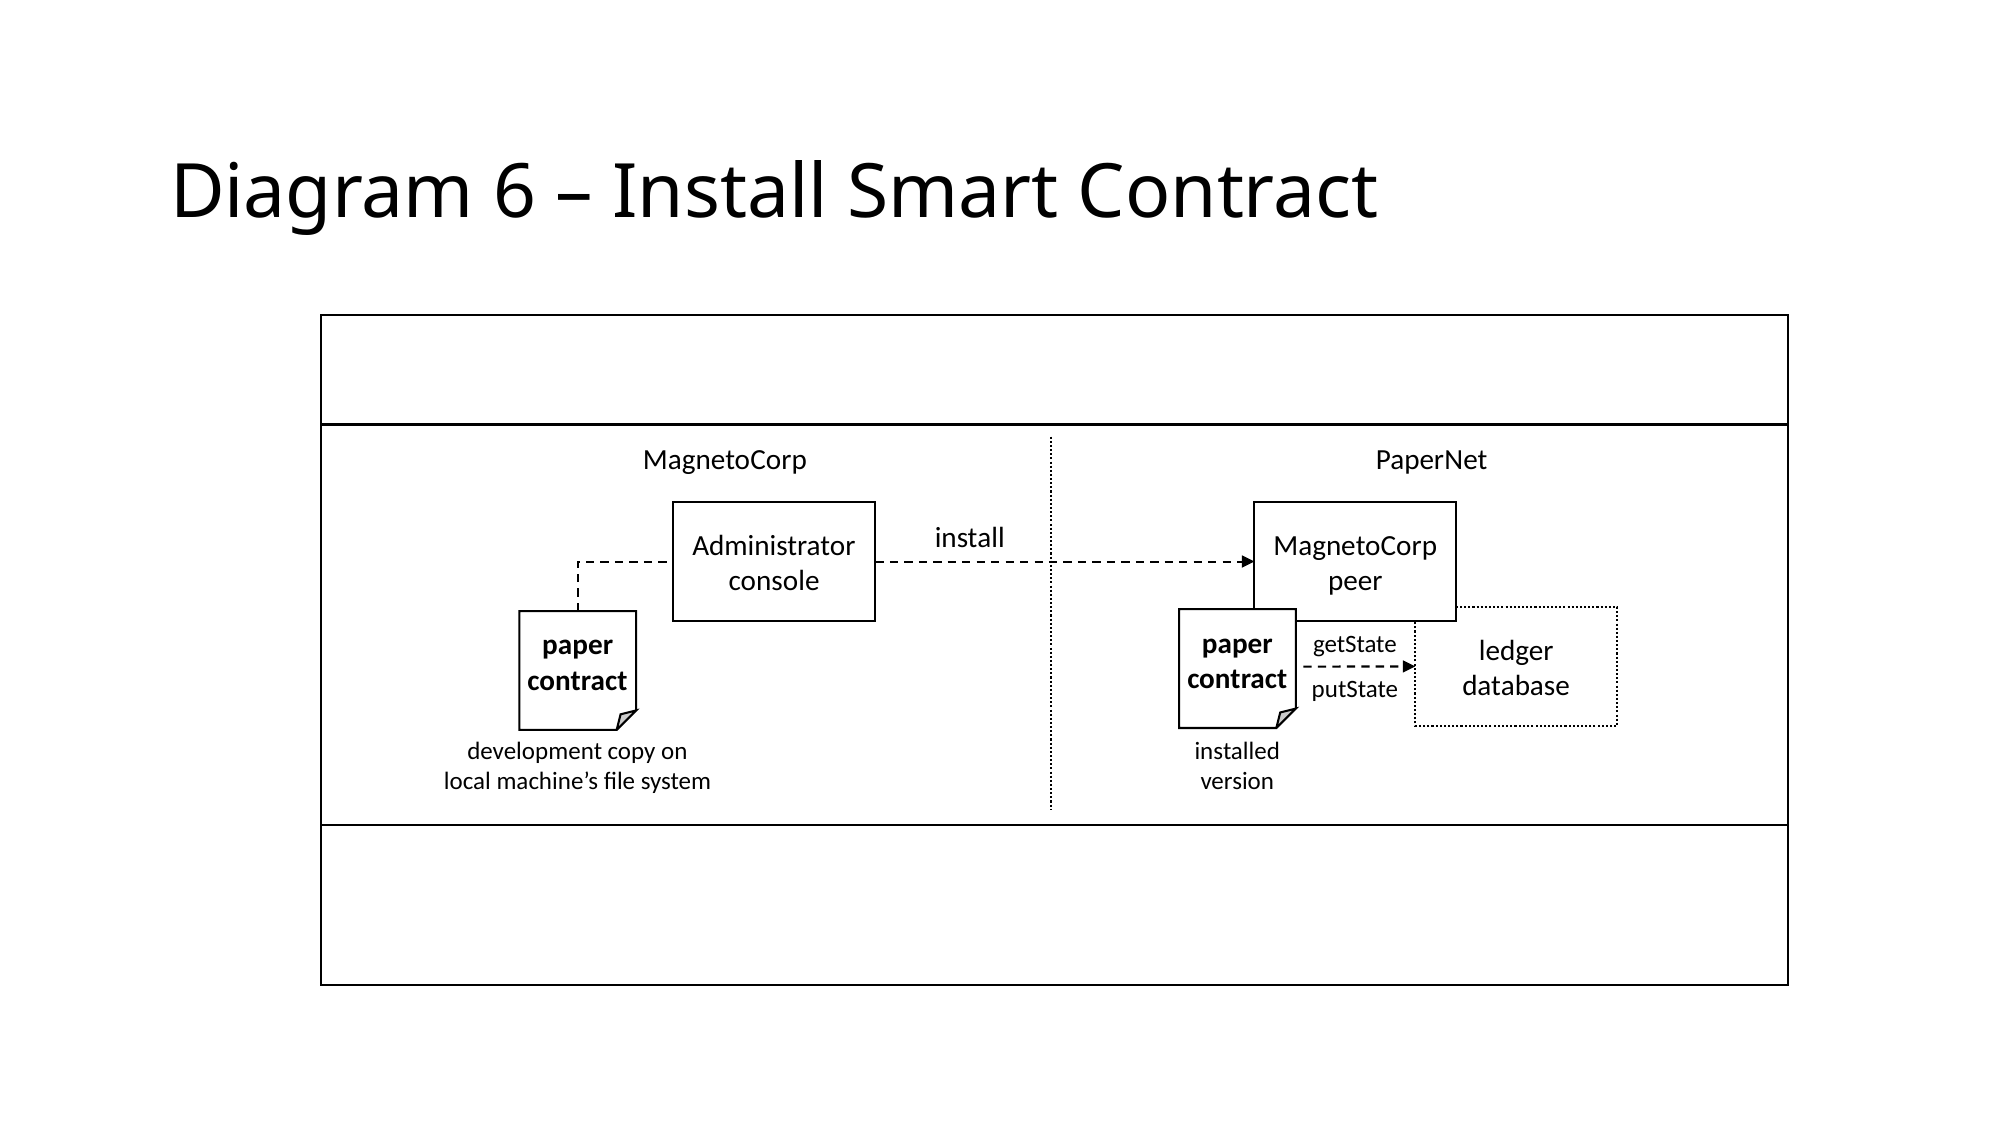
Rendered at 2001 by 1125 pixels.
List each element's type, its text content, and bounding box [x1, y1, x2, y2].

text_box [320, 315, 891, 423]
text_box [1004, 552, 1024, 572]
text_box ledger database [1415, 607, 1618, 726]
text_box getState putState [1303, 619, 1406, 666]
text_box MagnetoCorp peer [1254, 502, 1457, 621]
text_box [320, 425, 891, 824]
text_box paper contract [1179, 609, 1296, 729]
text_box installed version [1186, 726, 1288, 802]
text_box getState putState [1303, 667, 1406, 710]
text_box [942, 426, 1788, 824]
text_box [891, 247, 942, 925]
text_box development copy on local machine’s file system [436, 726, 720, 802]
text_box install [942, 511, 1013, 562]
text_box [320, 826, 1788, 986]
text_box Diagram 6 – Install Smart Contract [162, 84, 1888, 303]
text_box PaperNet [1368, 432, 1496, 483]
text_box MagnetoCorp [635, 432, 815, 483]
text_box [942, 315, 1788, 423]
text_box Administrator console [673, 502, 876, 621]
text_box paper contract [519, 611, 637, 730]
